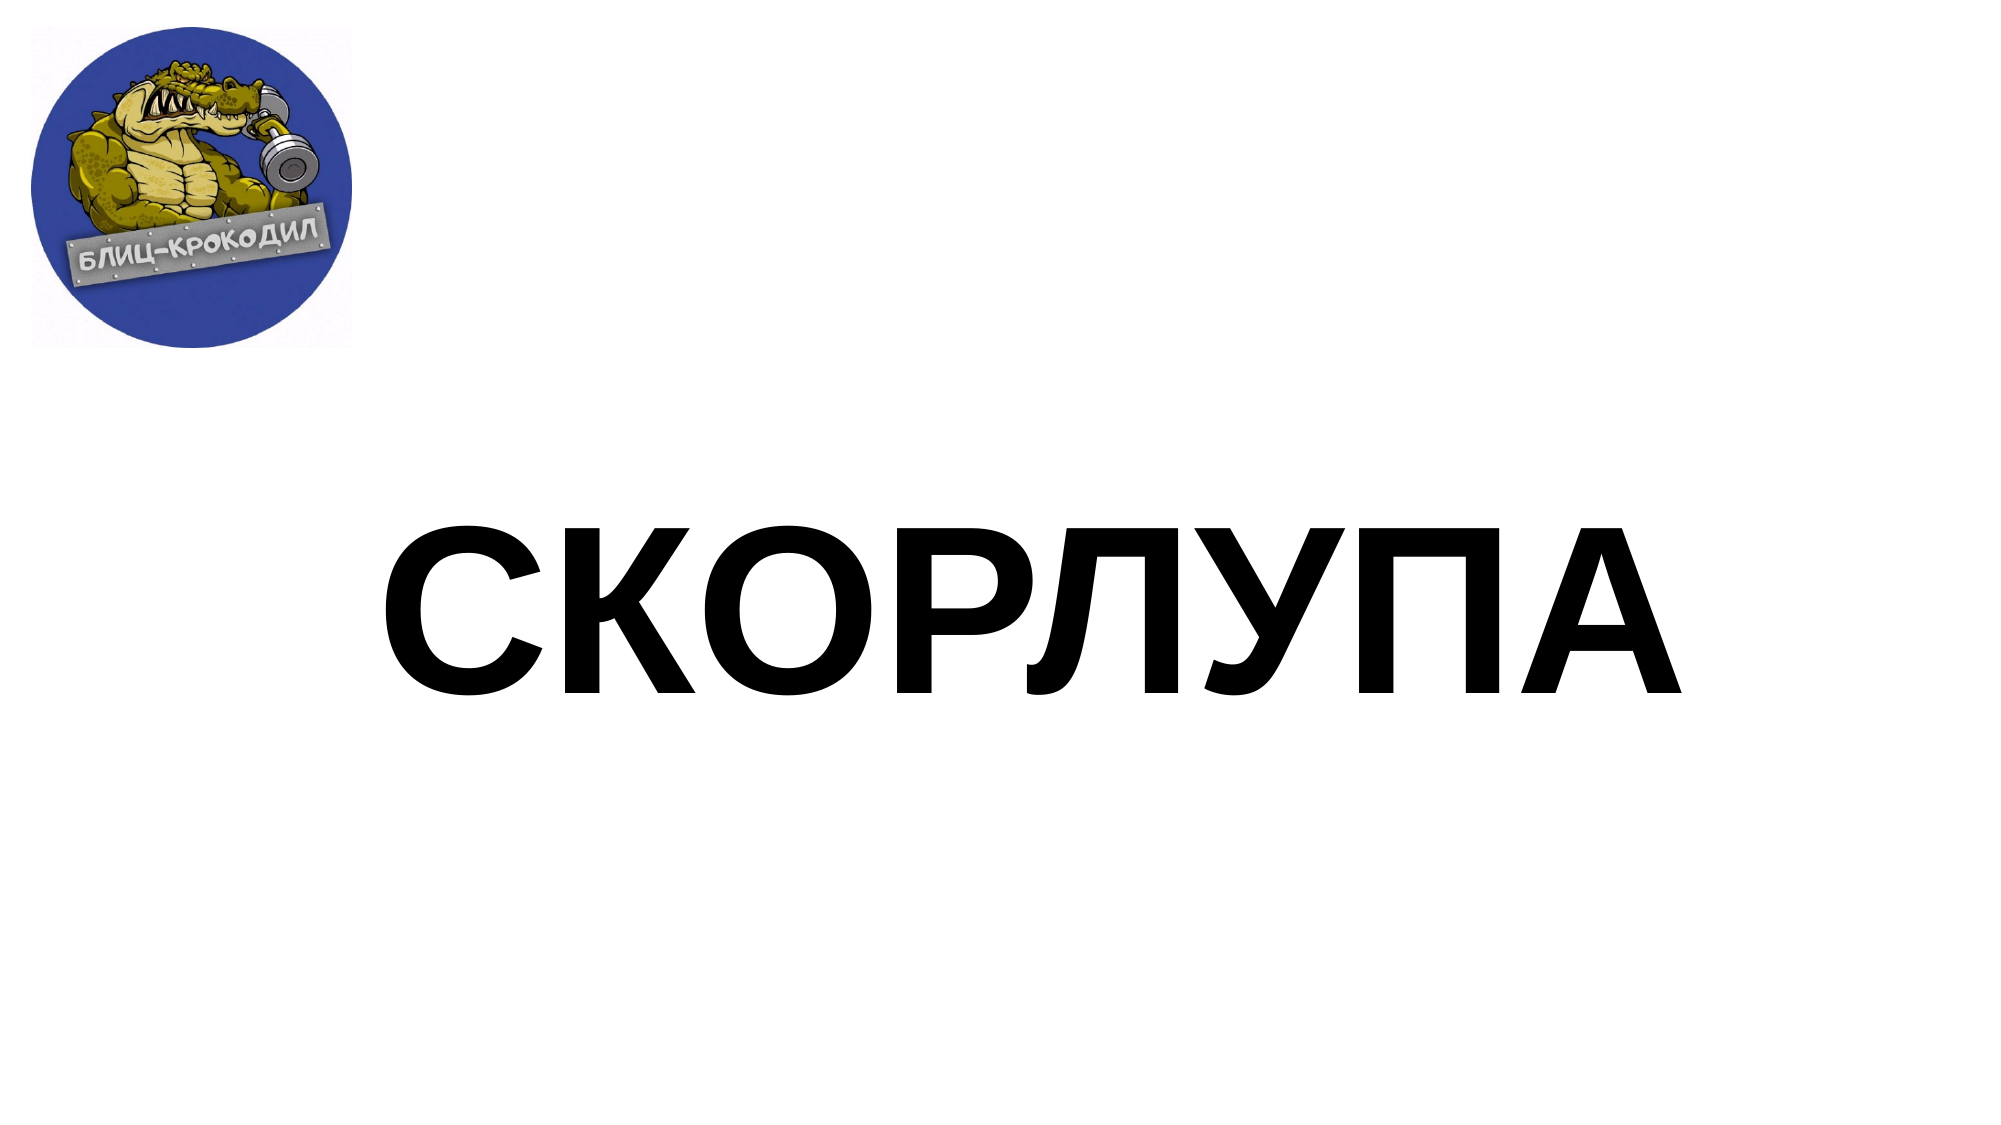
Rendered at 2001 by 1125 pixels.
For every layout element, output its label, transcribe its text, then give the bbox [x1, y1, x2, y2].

picture [31, 27, 352, 348]
title СКОРЛУПА [282, 361, 1783, 754]
